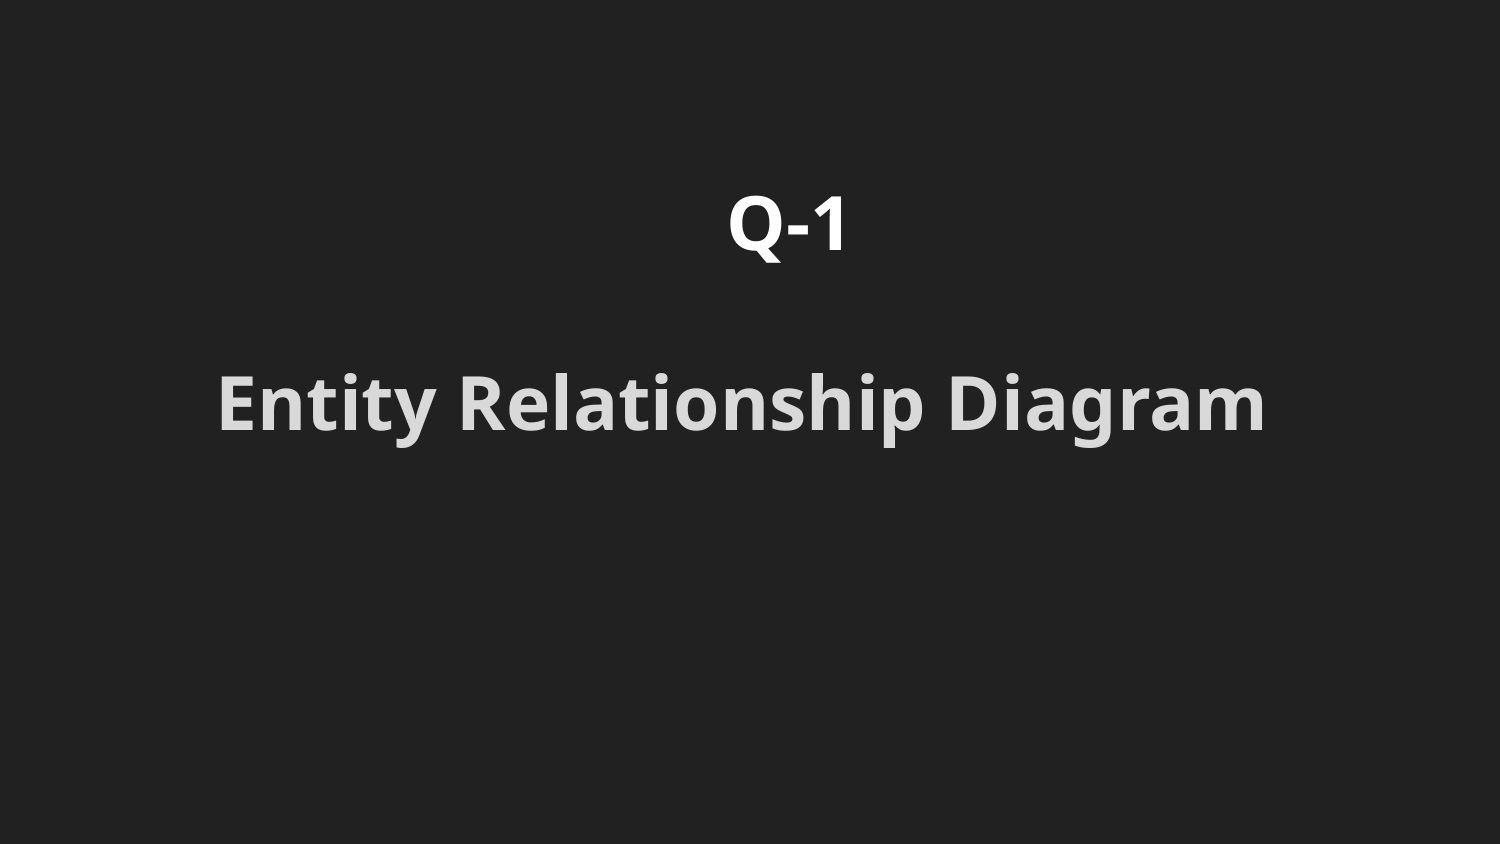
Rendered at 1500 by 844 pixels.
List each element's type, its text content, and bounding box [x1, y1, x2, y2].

title Q-1 Entity Relationship Diagram [68, 160, 1417, 620]
